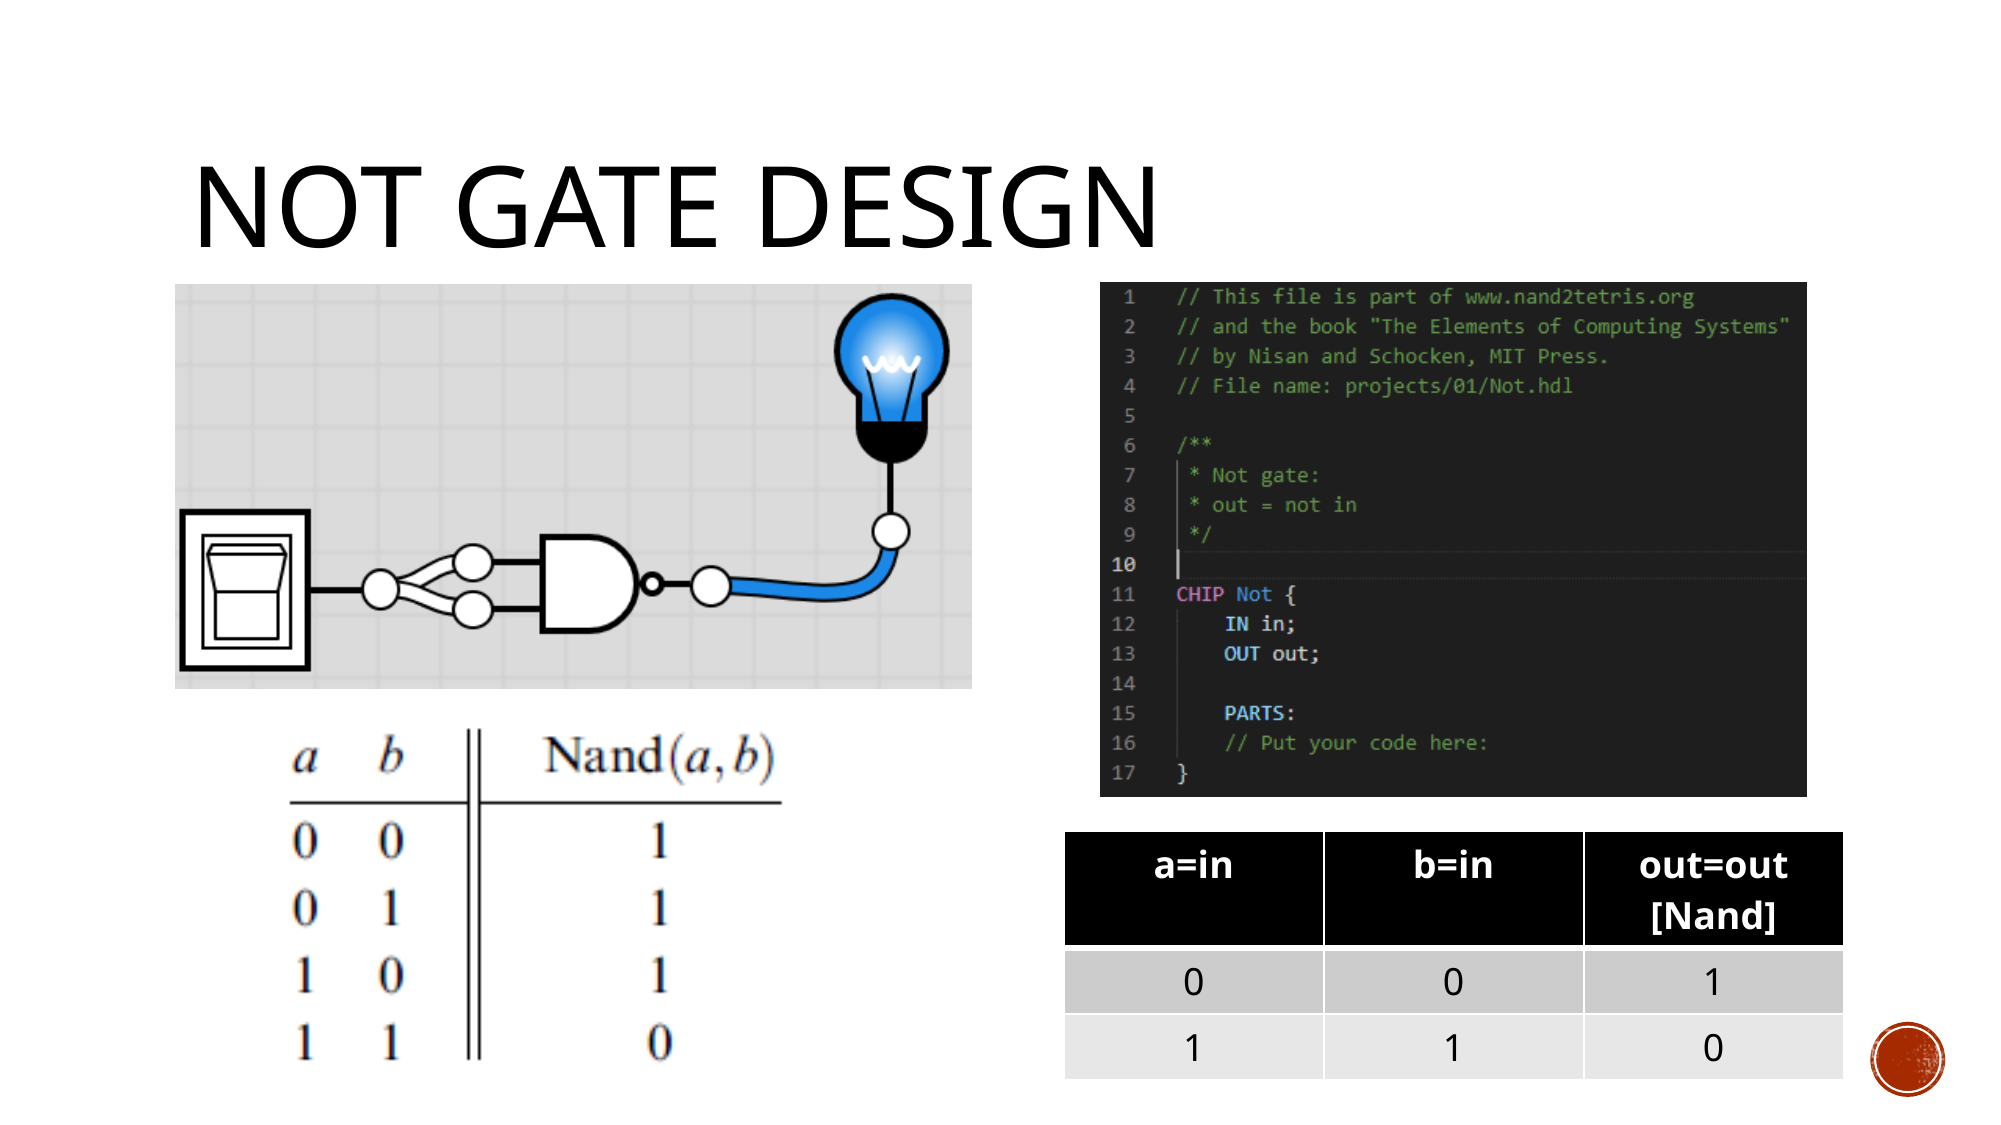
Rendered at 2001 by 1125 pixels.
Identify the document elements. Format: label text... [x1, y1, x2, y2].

table_header out=out [Nand] [1585, 832, 1843, 945]
table_cell 0 [1585, 1015, 1843, 1079]
title Not gate design [175, 79, 1826, 344]
picture [175, 284, 972, 1101]
table_cell 1 [1065, 1015, 1323, 1079]
table_cell 1 [1325, 1015, 1583, 1079]
table_header a=in [1065, 832, 1323, 945]
table_cell 0 [1325, 951, 1583, 1013]
picture [1100, 282, 1807, 797]
table_cell 1 [1585, 951, 1843, 1013]
table_header b=in [1325, 832, 1583, 945]
table_cell 0 [1065, 951, 1323, 1013]
